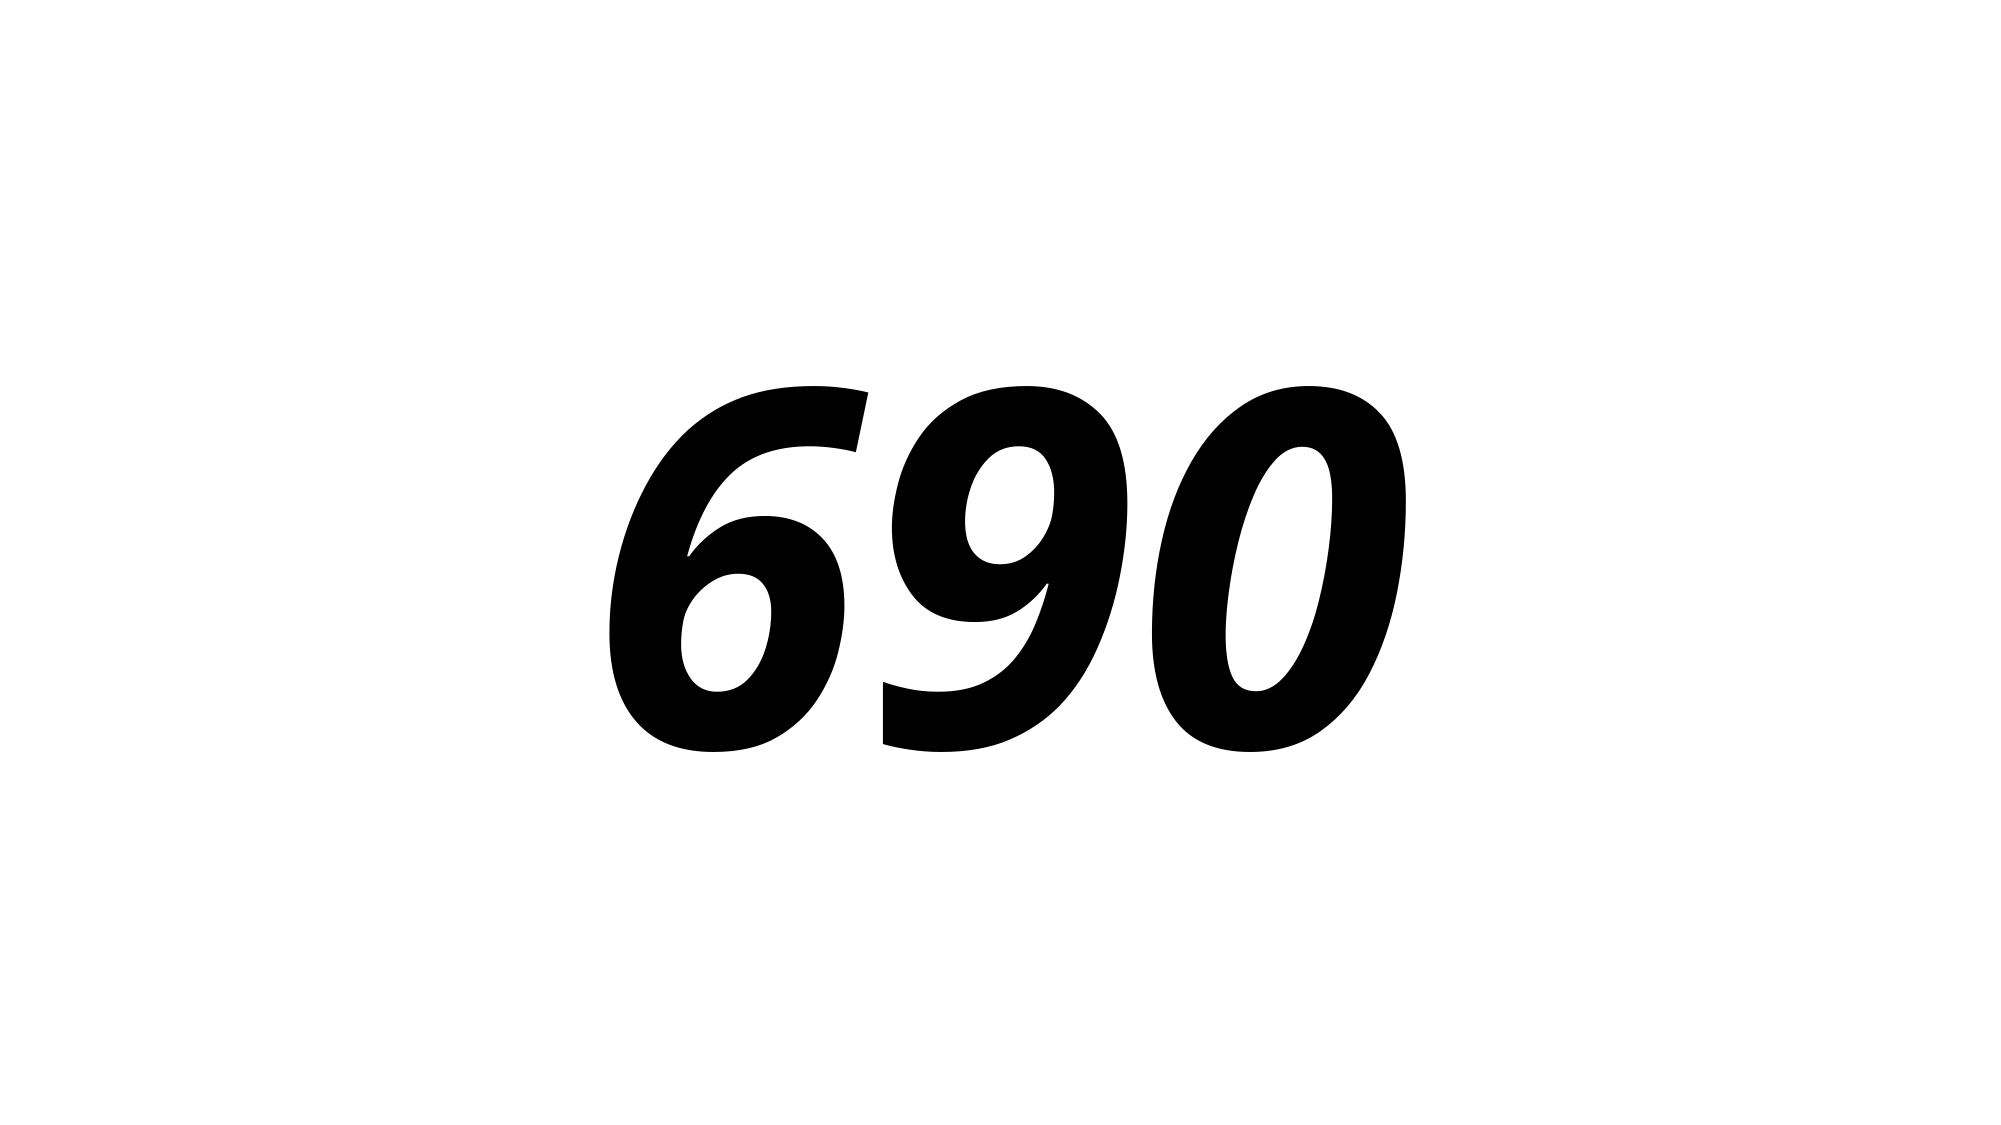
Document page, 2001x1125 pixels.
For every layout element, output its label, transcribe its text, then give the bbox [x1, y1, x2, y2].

title 690 [249, 470, 1750, 863]
